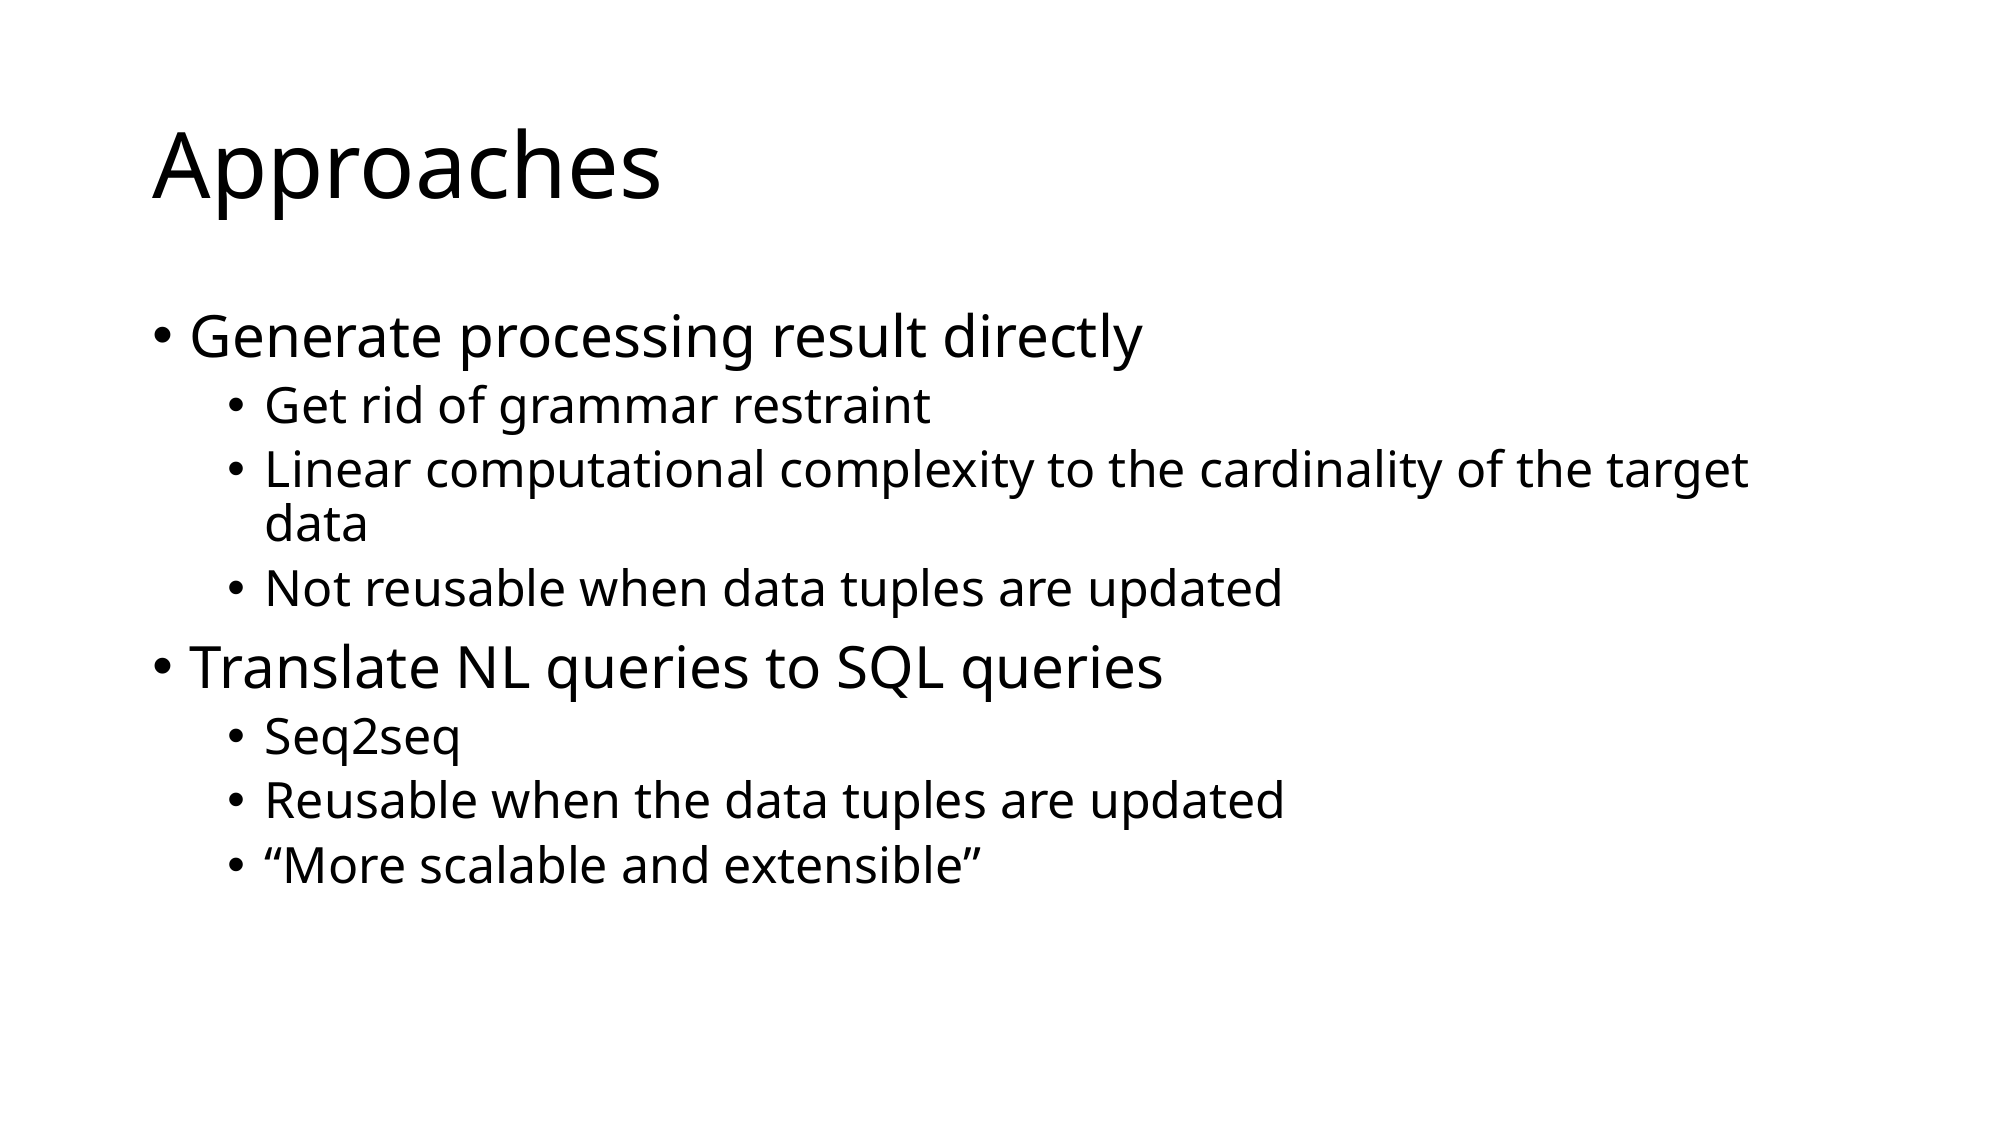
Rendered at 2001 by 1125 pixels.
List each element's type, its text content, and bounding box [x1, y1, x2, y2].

list Generate processing result directly Get rid of grammar restraint Linear computational complexity to the cardinality of the target data Not reusable when data tuples are updated Translate NL queries to SQL queries Seq2seq Reusable when the data tuples are updated “More scalable and extensible” [137, 299, 1863, 1014]
title Approaches [137, 59, 1863, 278]
